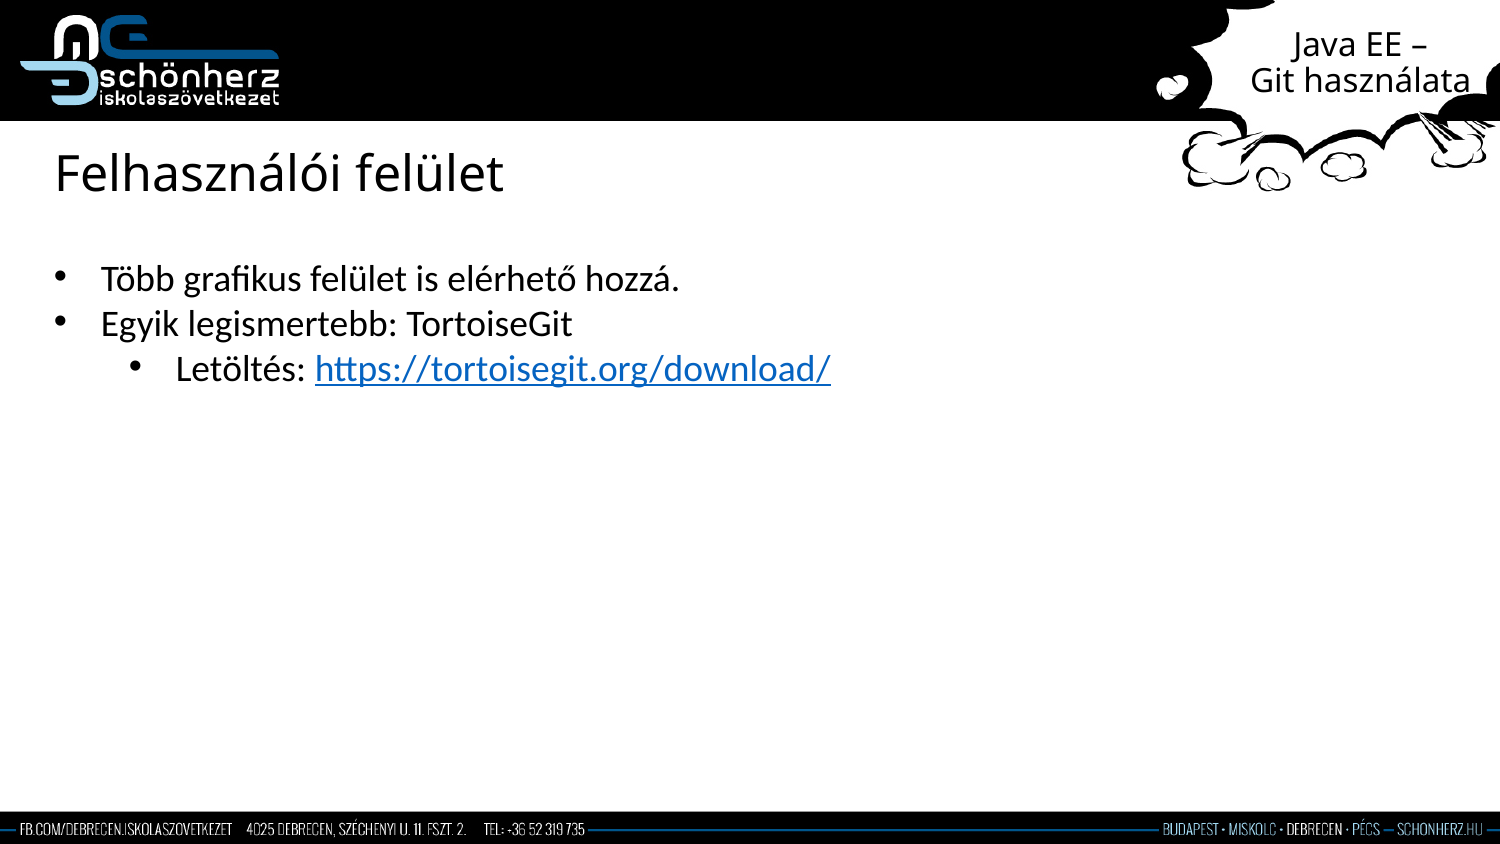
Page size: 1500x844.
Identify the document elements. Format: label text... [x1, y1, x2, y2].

subtitle Felhasználói felület [39, 140, 1455, 213]
title Java EE – Git használata [1233, 11, 1488, 107]
text_box Több grafikus felület is elérhető hozzá. Egyik legismertebb: TortoiseGit Letöltés: https://tortoisegit.org/download/ [39, 246, 1455, 441]
picture [0, 0, 1500, 844]
